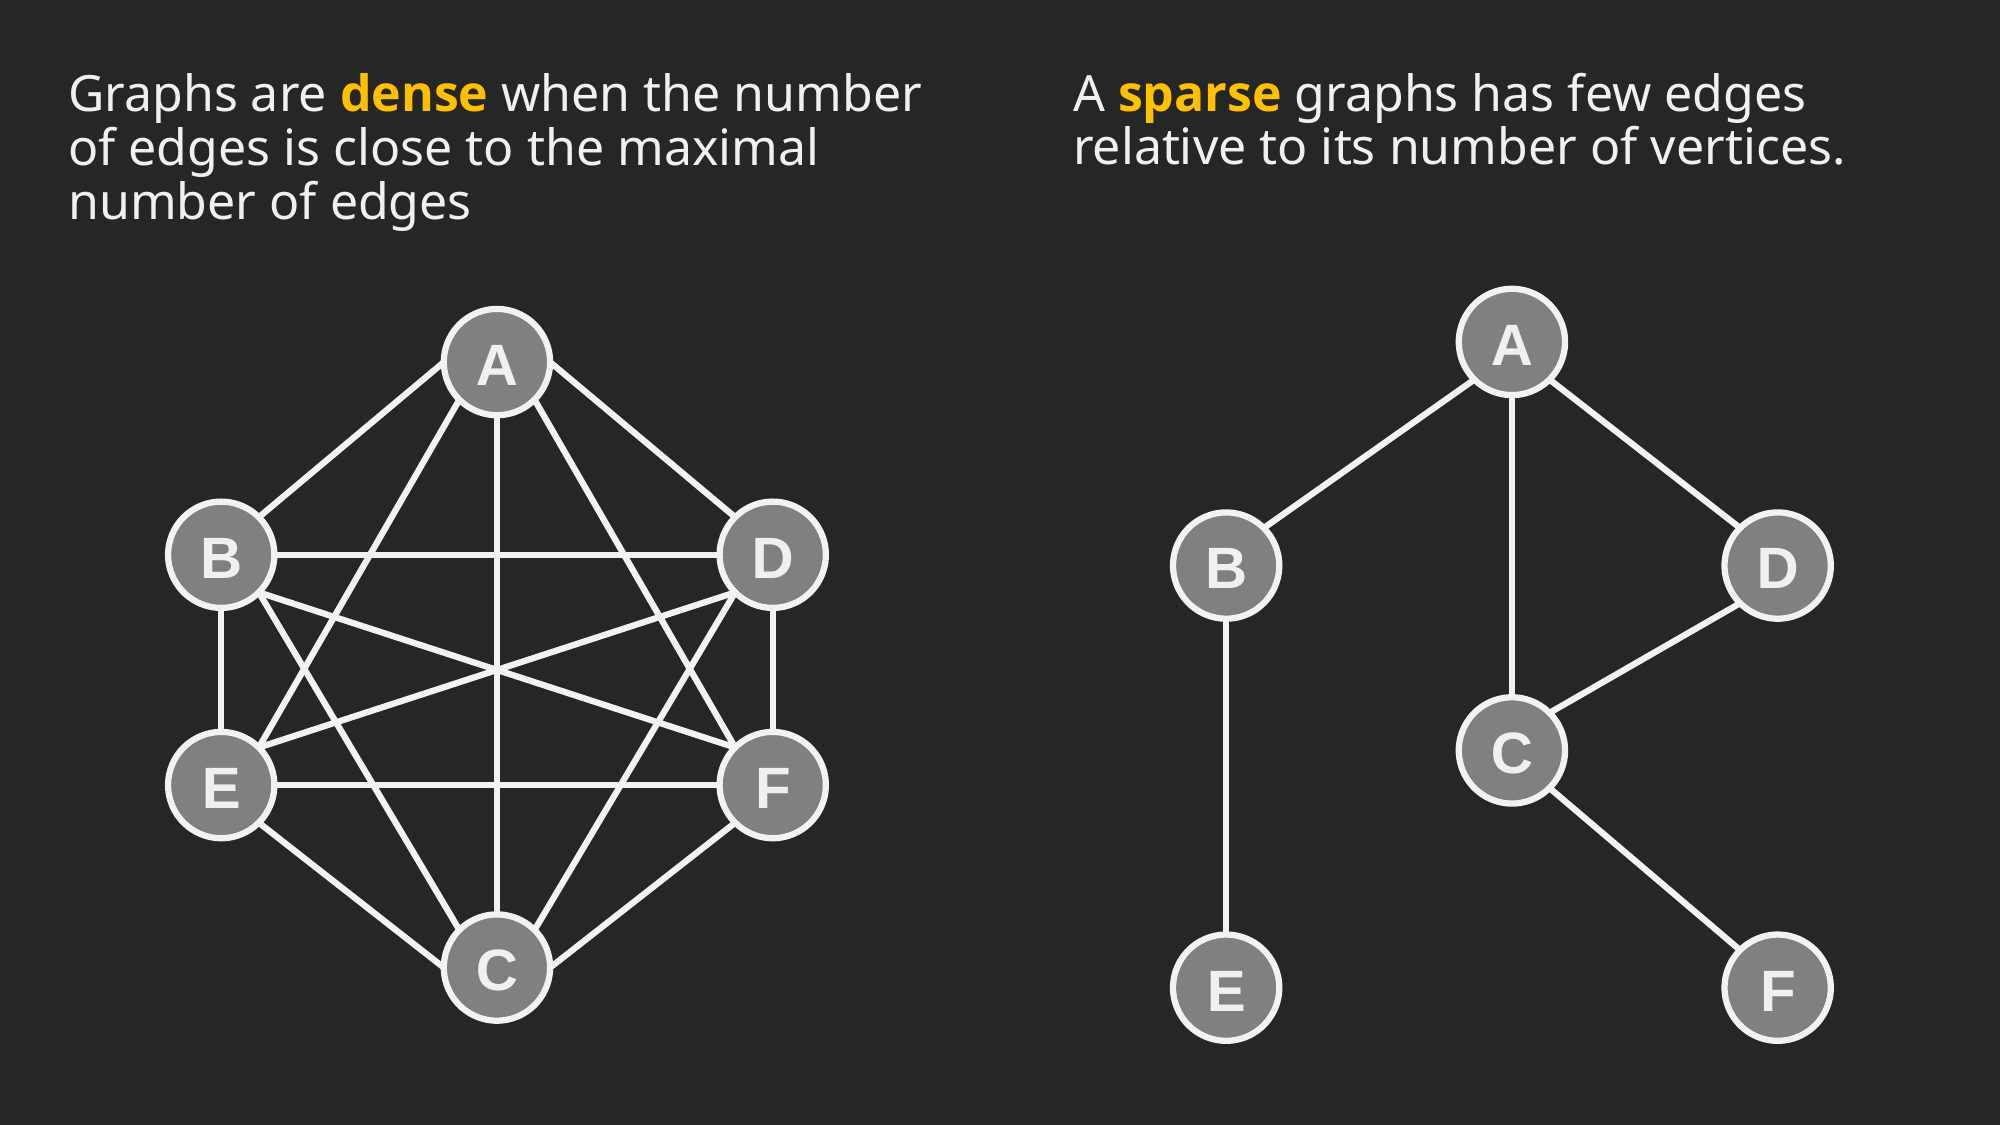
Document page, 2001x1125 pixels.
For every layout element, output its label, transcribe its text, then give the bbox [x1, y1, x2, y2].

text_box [168, 308, 826, 1021]
text_box A sparse graphs has few edges relative to its number of vertices. [1058, 60, 1937, 270]
list Graphs are dense when the number of edges is close to the maximal number of edges [53, 60, 959, 276]
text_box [1172, 288, 1831, 1041]
